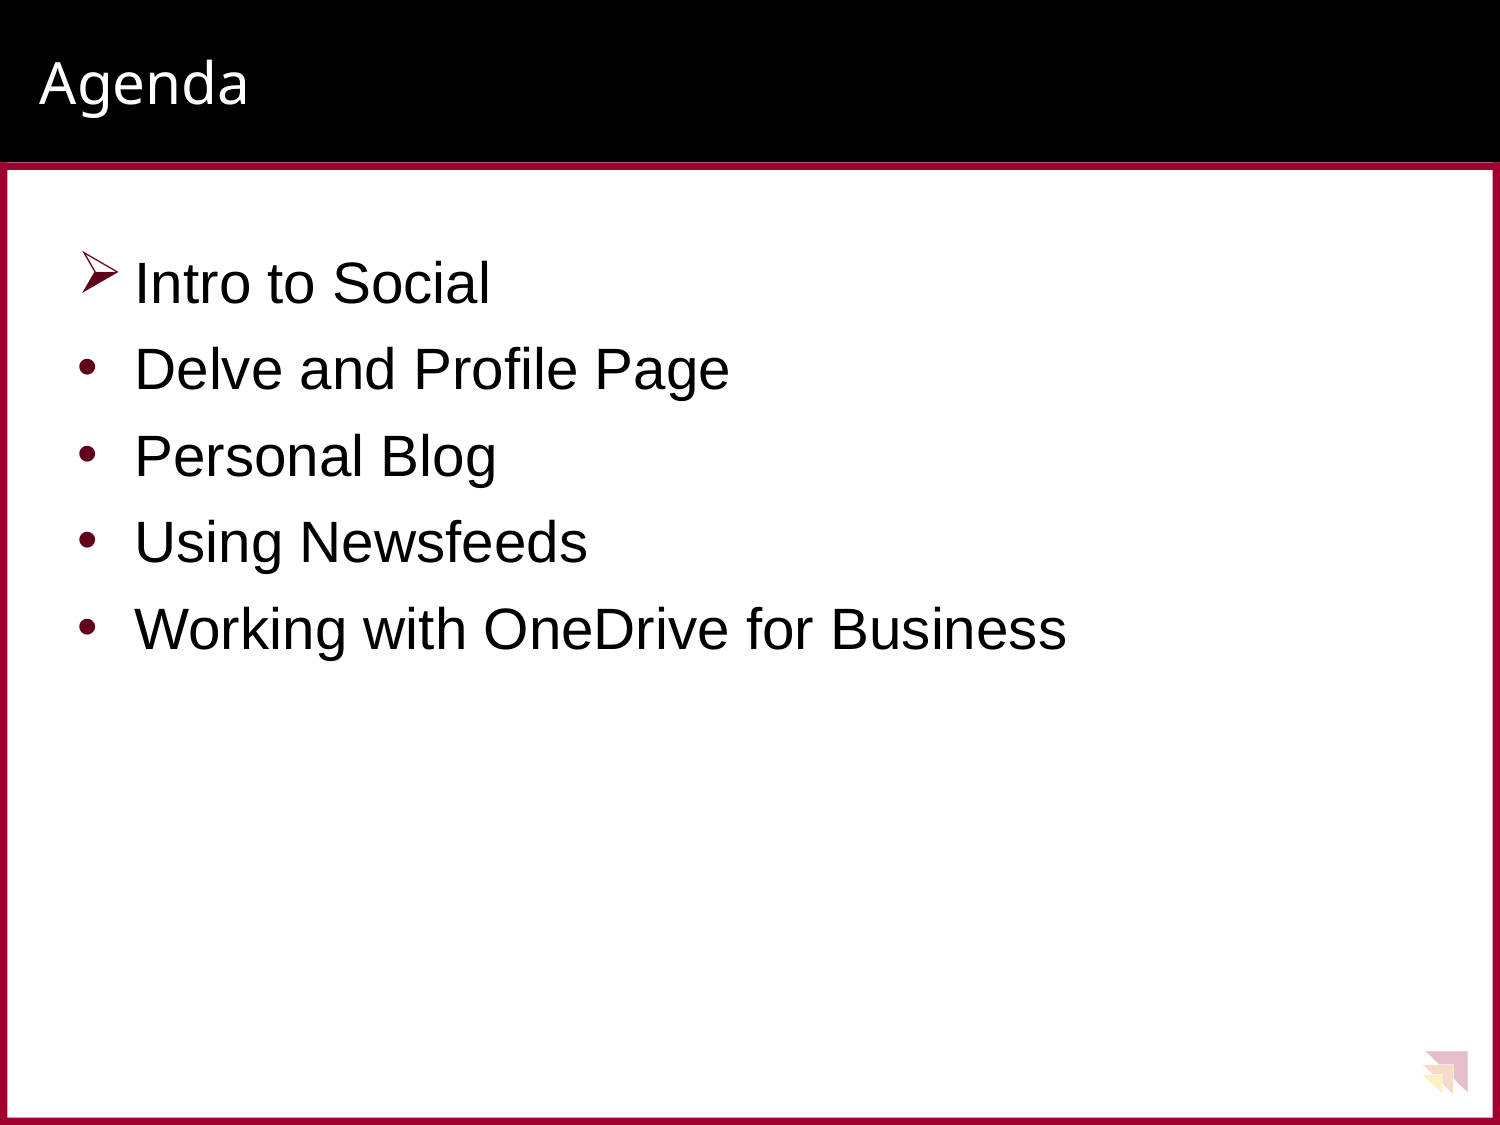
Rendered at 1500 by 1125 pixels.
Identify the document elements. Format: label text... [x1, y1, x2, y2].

title Agenda [24, 12, 1438, 150]
list Intro to Social Delve and Profile Page Personal Blog Using Newsfeeds Working with OneDrive for Business [62, 237, 1438, 1088]
